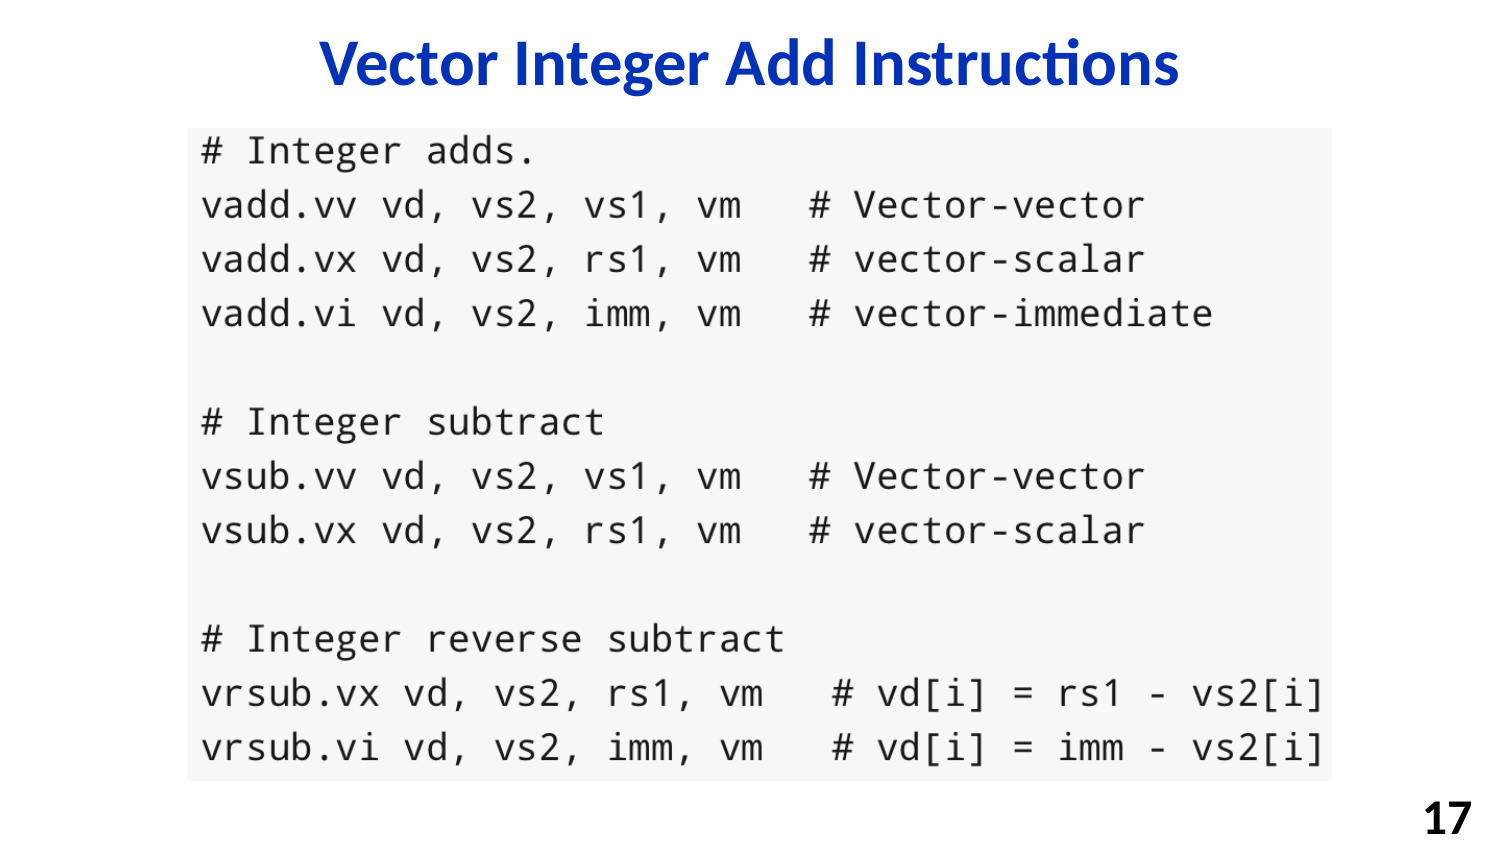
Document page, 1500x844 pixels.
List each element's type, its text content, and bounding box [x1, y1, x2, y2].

slide_number 17 [1174, 796, 1488, 834]
title Vector Integer Add Instructions [99, 18, 1401, 110]
picture [187, 128, 1332, 781]
